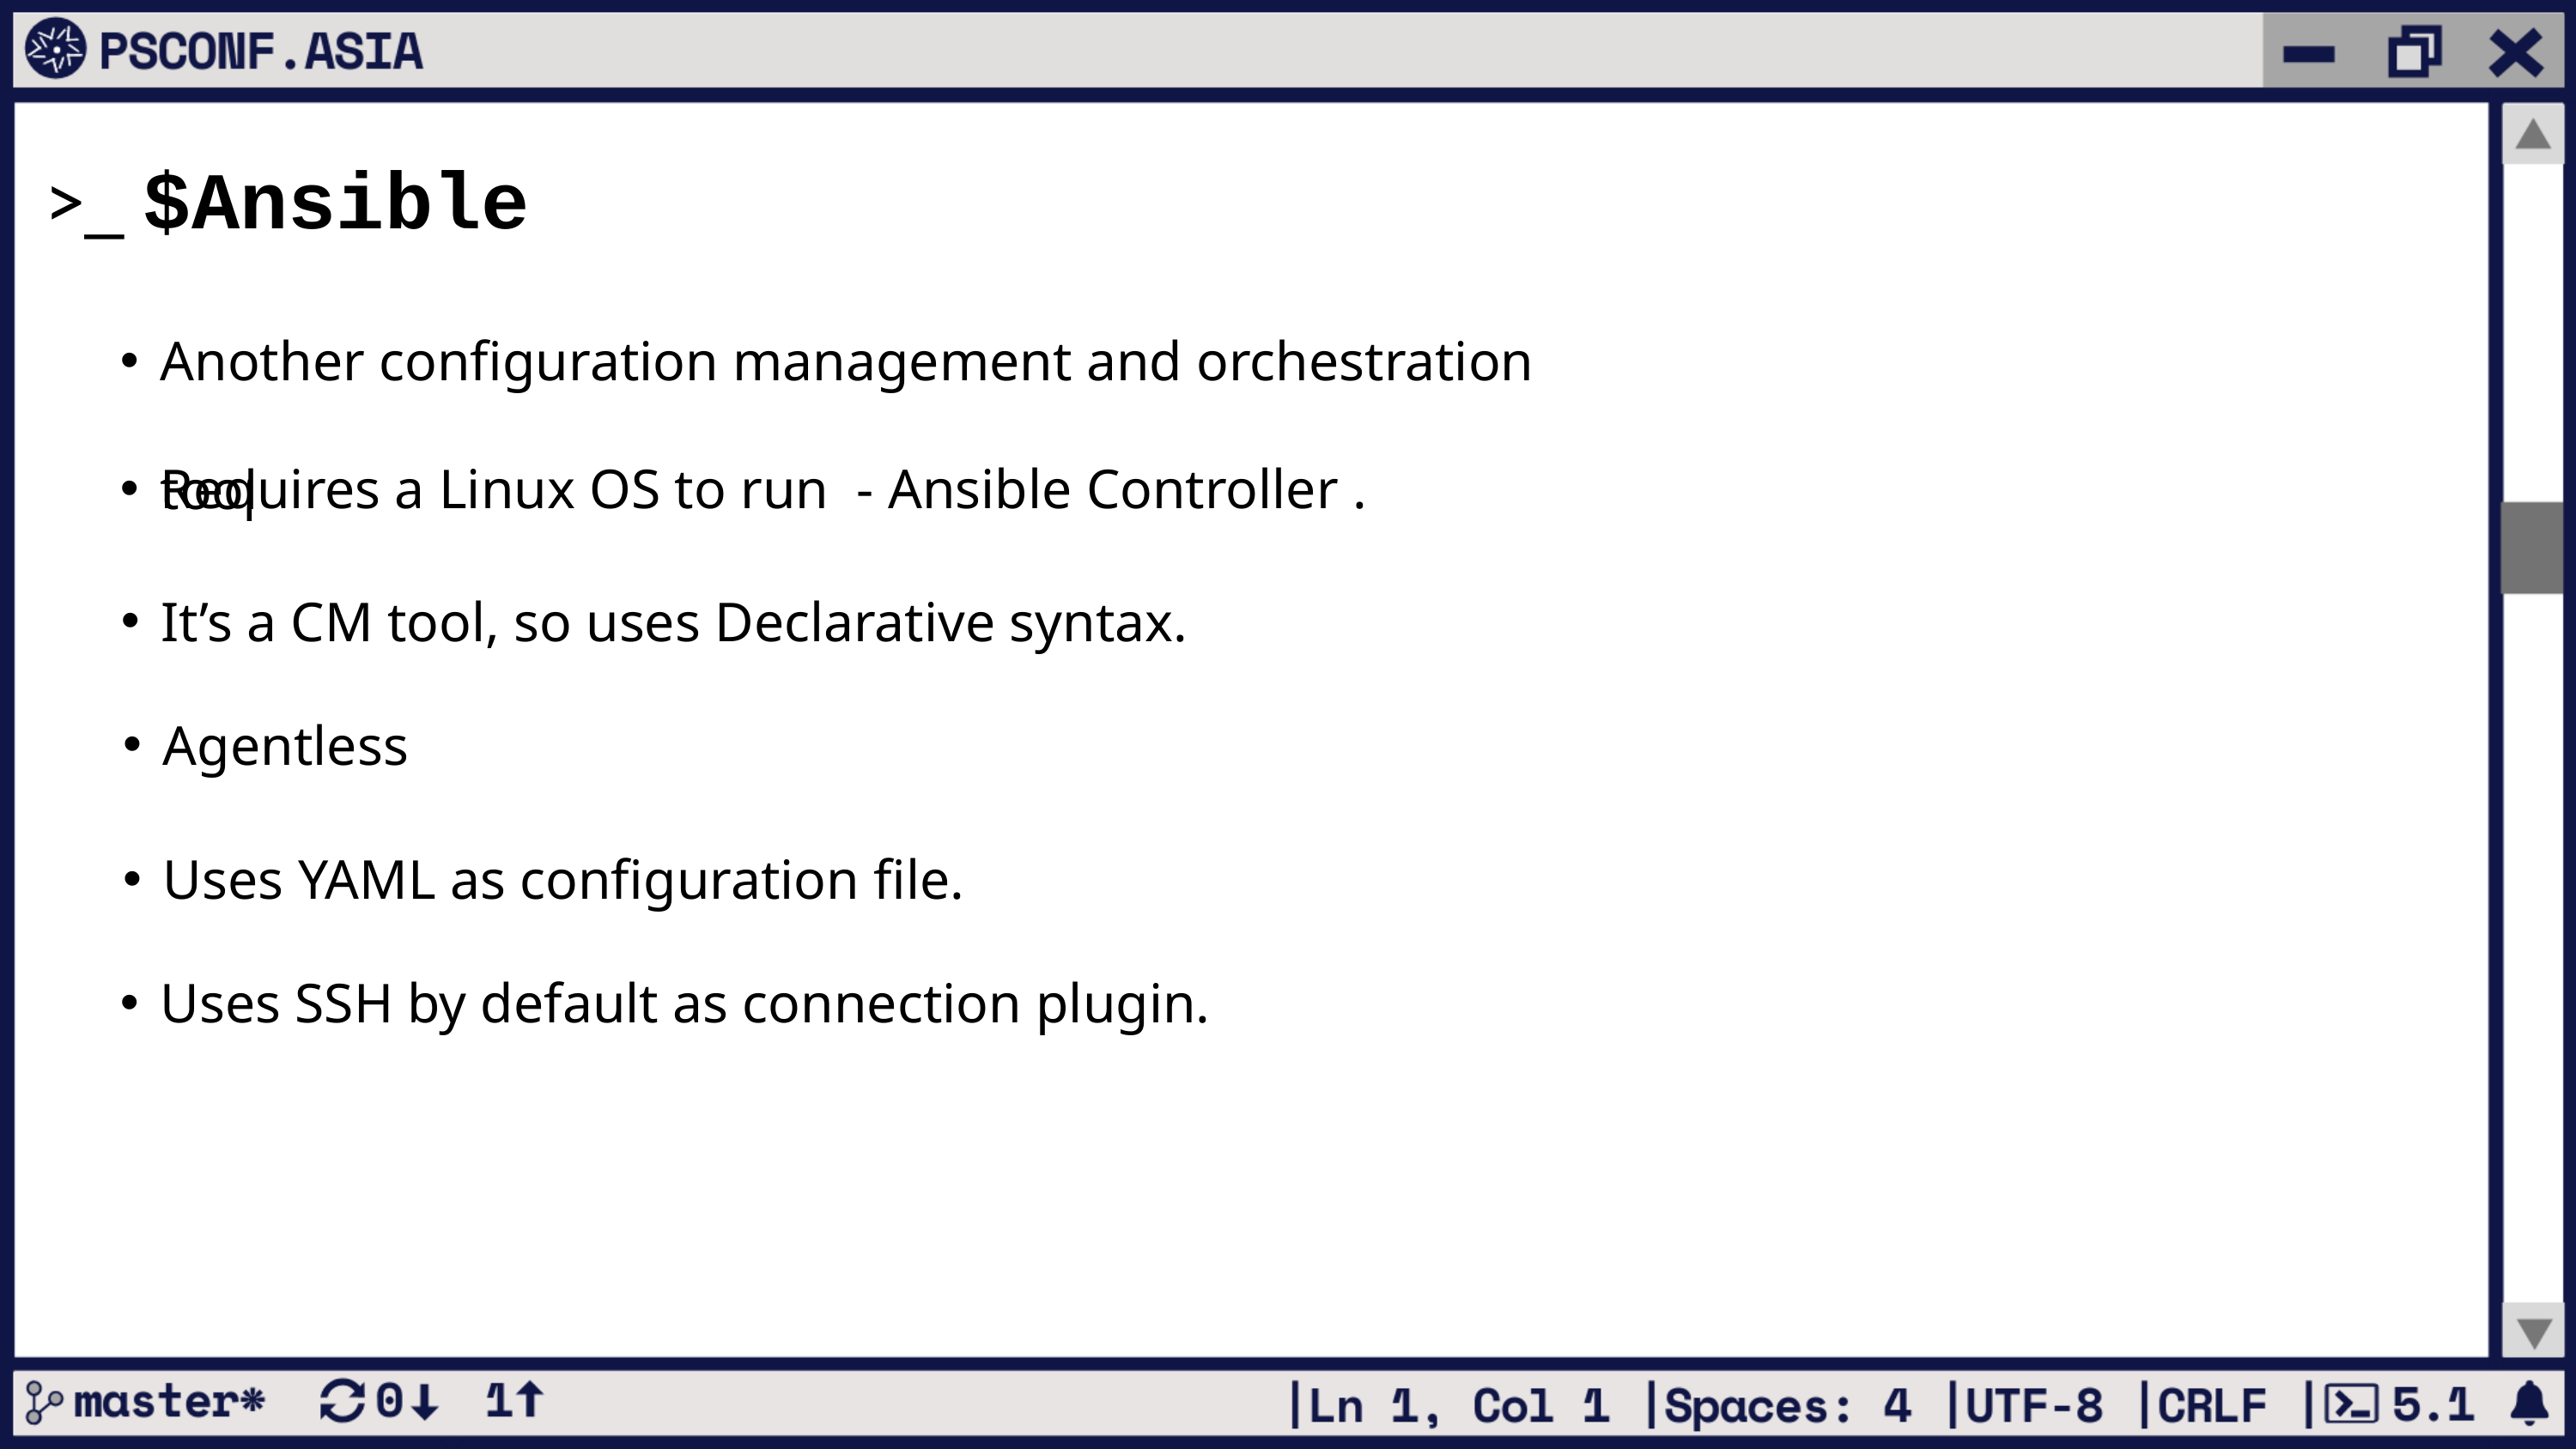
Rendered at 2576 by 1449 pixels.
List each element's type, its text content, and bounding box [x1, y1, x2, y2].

text_box >_ $Ansible [32, 142, 1202, 252]
text_box Uses SSH by default as connection plugin. [106, 898, 1603, 1040]
text_box Another configuration management and orchestration tool [106, 256, 1603, 384]
text_box Uses YAML as configuration file. [110, 775, 1606, 917]
text_box Agentless [110, 640, 1606, 775]
text_box Requires a Linux OS to run - Ansible Controller . [106, 384, 1603, 526]
text_box It’s a CM tool, so uses Declarative syntax. [108, 517, 1604, 658]
picture [0, 0, 2576, 1449]
